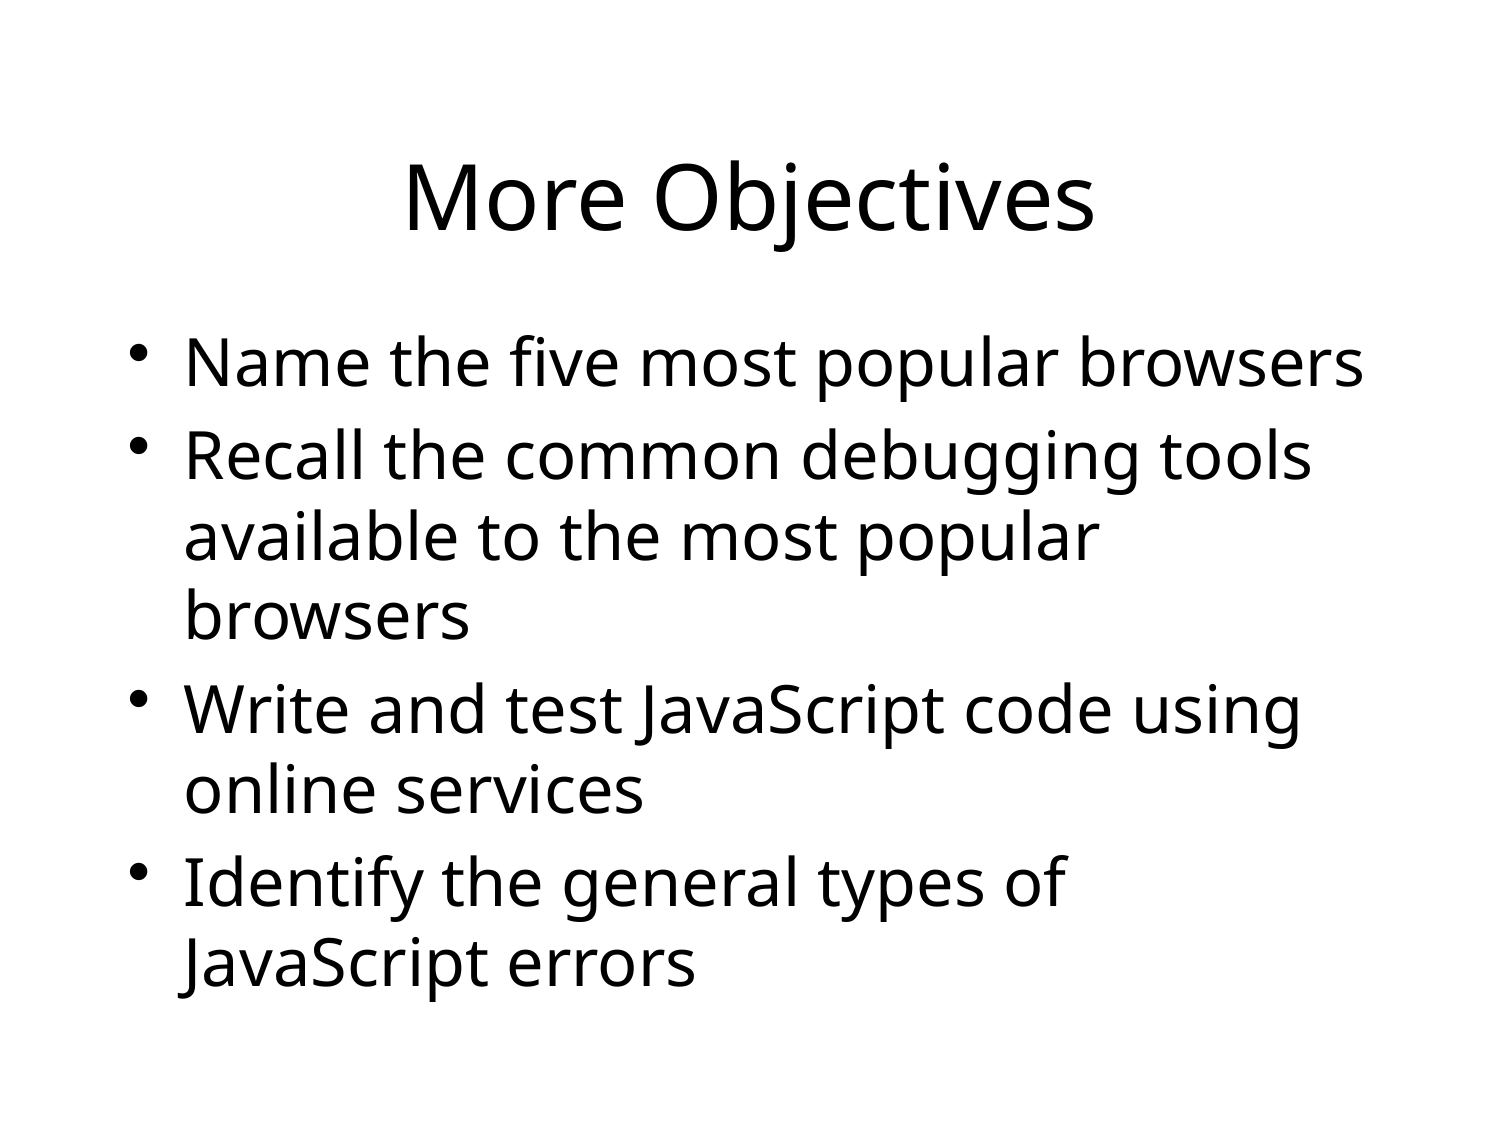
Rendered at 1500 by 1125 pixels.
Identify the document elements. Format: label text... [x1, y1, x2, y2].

list Name the five most popular browsers Recall the common debugging tools available to the most popular browsers Write and test JavaScript code using online services Identify the general types of JavaScript errors [112, 312, 1388, 988]
title More Objectives [112, 99, 1388, 288]
